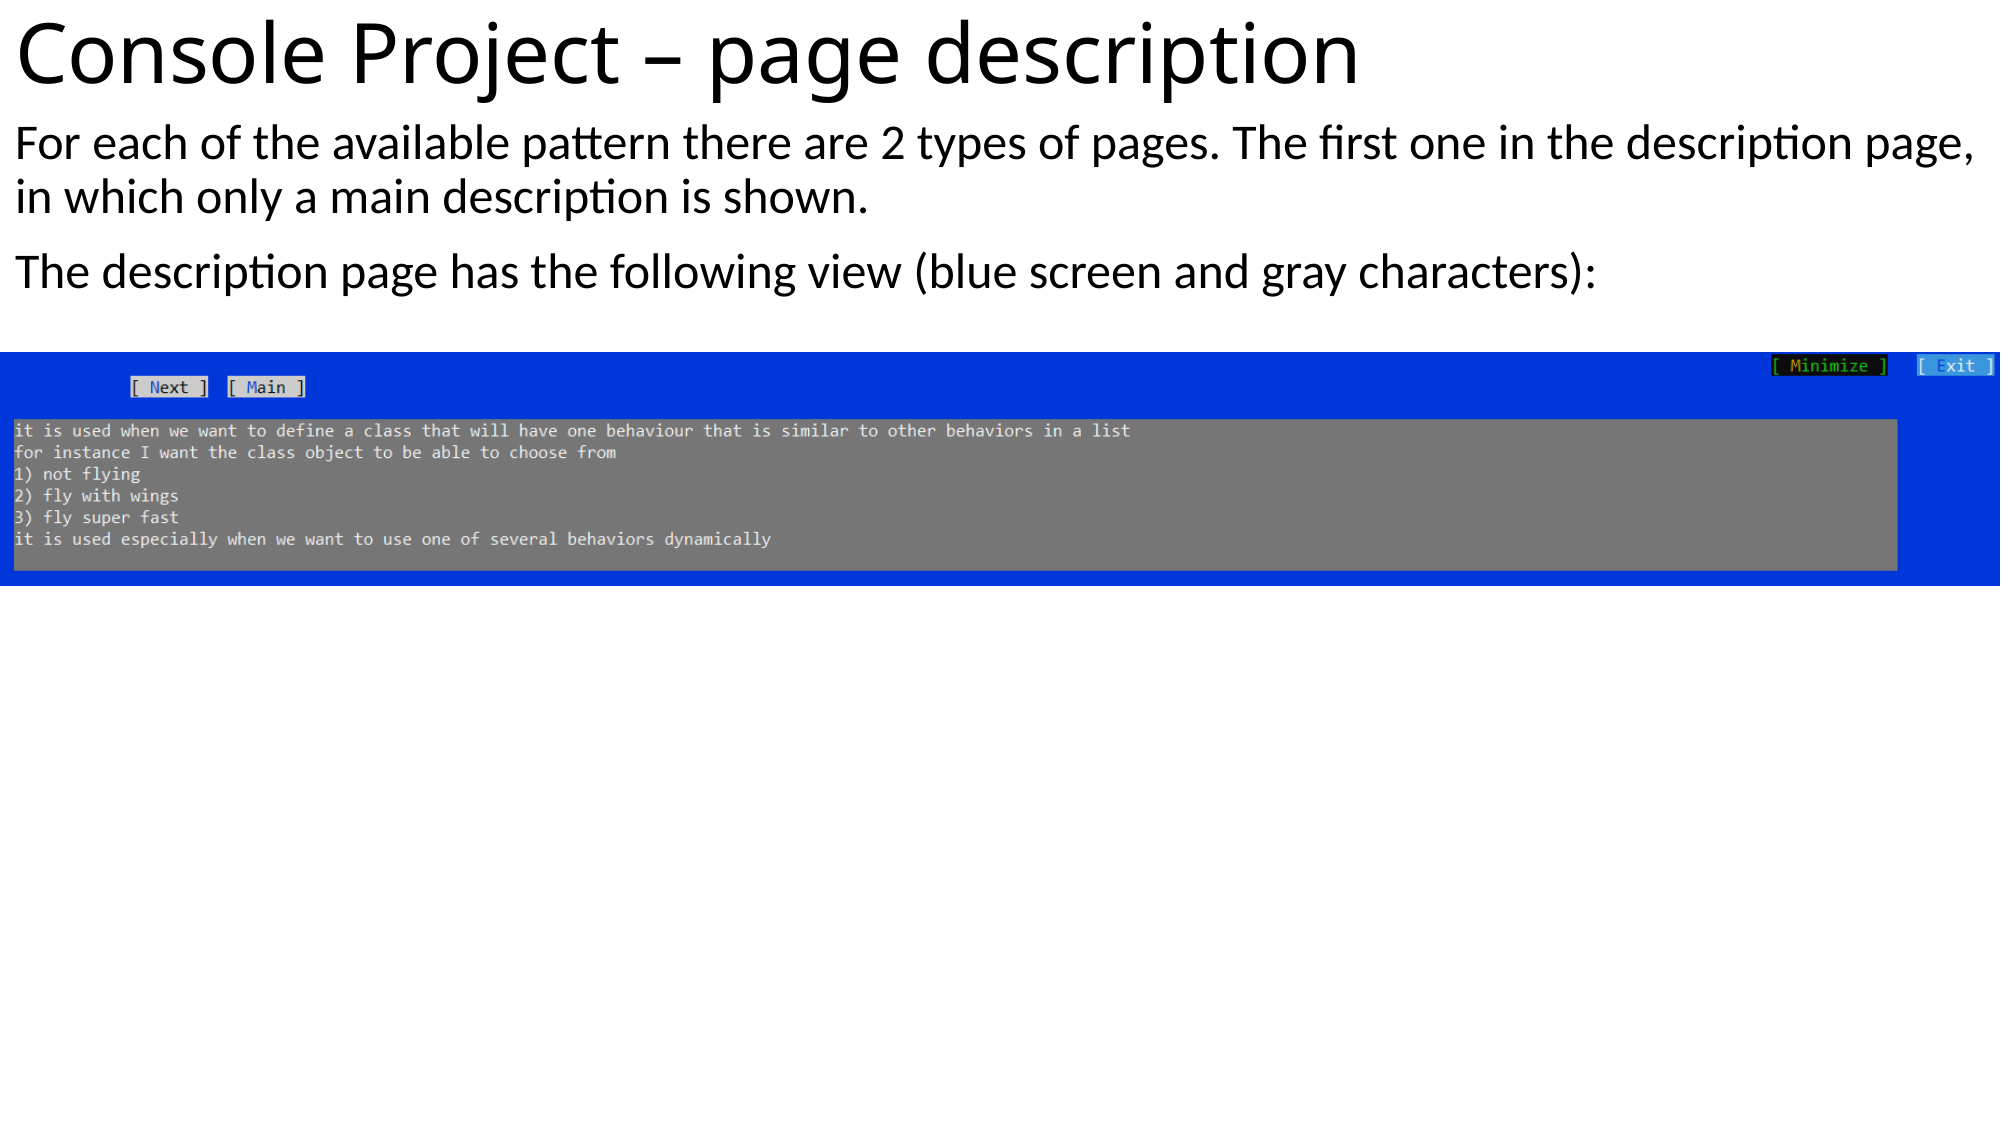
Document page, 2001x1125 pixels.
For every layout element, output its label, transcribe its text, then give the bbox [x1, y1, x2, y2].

subtitle For each of the available pattern there are 2 types of pages. The first one in the description page, in which only a main description is shown. The description page has the following view (blue screen and gray characters): [0, 109, 2000, 352]
title Console Project – page description [0, 0, 1500, 109]
picture [0, 352, 2000, 586]
